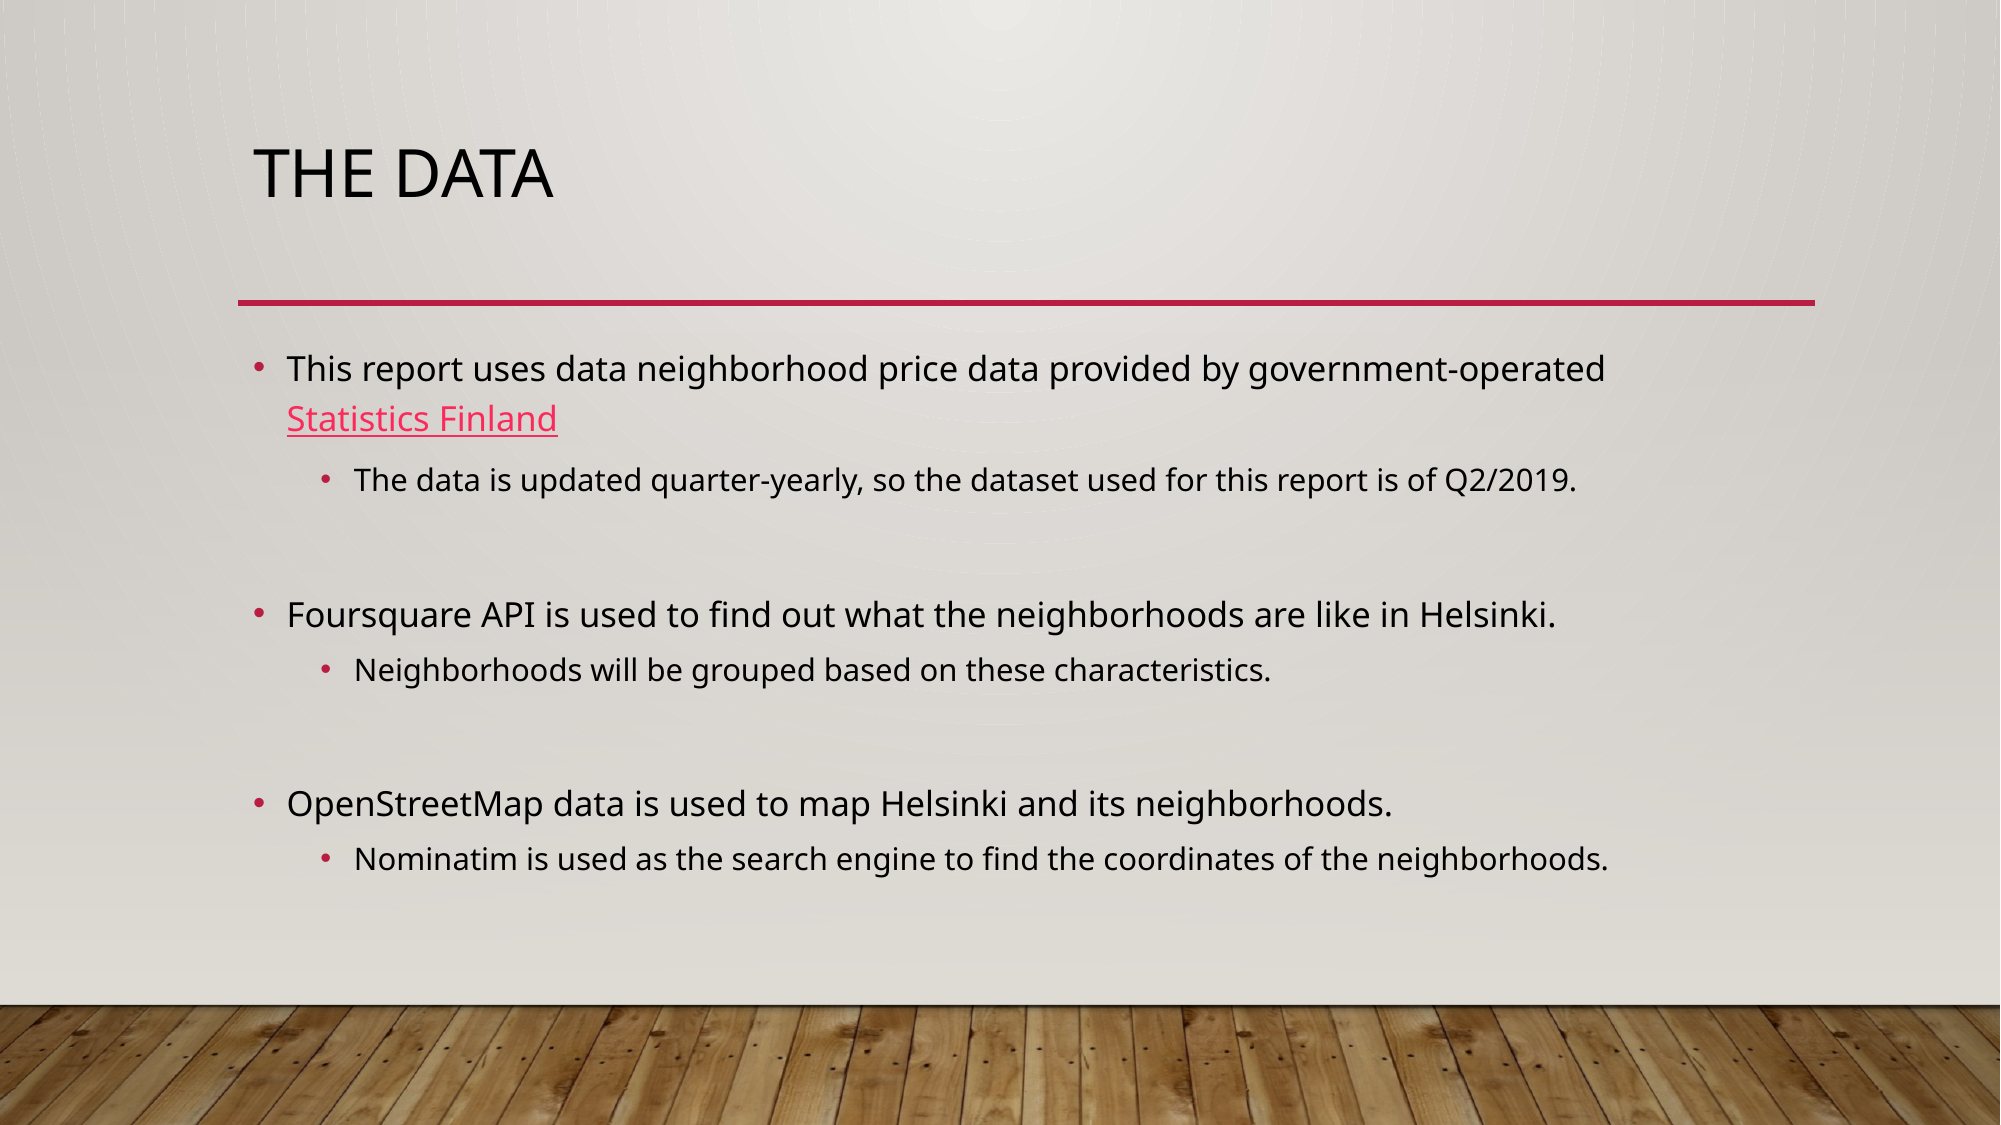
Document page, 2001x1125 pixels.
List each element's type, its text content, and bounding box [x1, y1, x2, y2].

picture [0, 1005, 2000, 1125]
list This report uses data neighborhood price data provided by government-operated Statistics Finland The data is updated quarter-yearly, so the dataset used for this report is of Q2/2019. Foursquare API is used to find out what the neighborhoods are like in Helsinki. Neighborhoods will be grouped based on these characteristics. OpenStreetMap data is used to map Helsinki and its neighborhoods. Nominatim is used as the search engine to find the coordinates of the neighborhoods. [238, 330, 1814, 897]
title The data [238, 131, 1814, 305]
